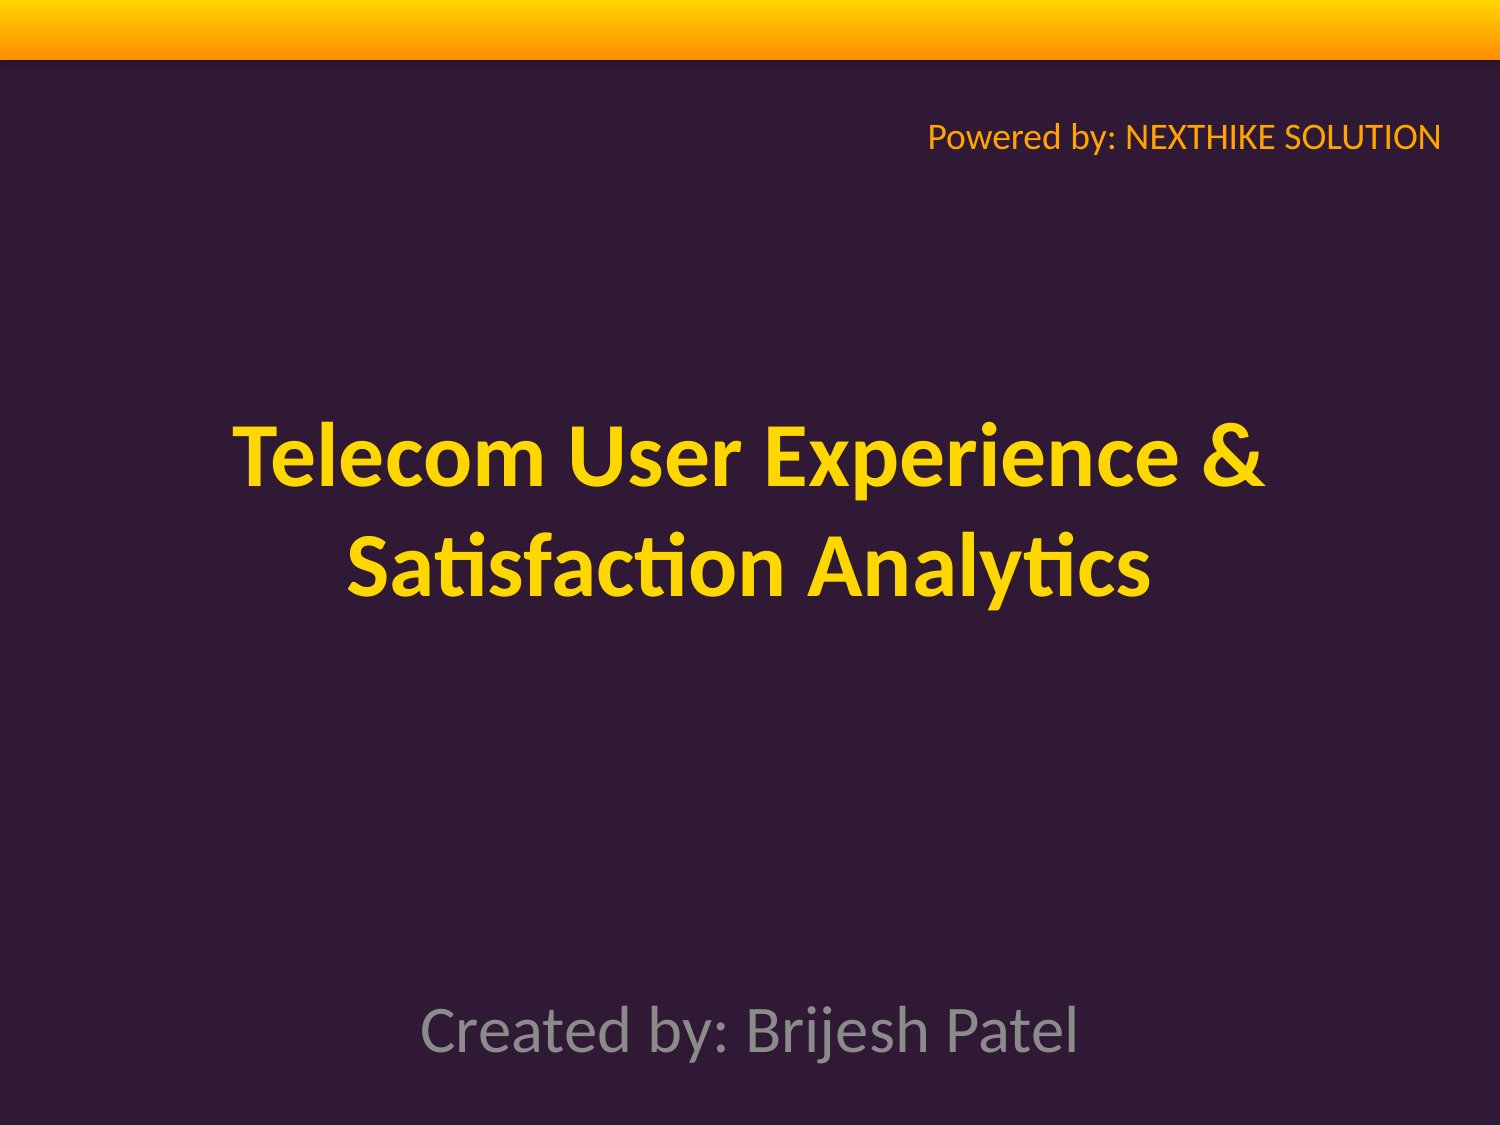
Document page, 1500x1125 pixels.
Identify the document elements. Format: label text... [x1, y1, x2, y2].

text_box [0, 0, 1500, 61]
subtitle Created by: Brijesh Patel [225, 978, 1275, 1125]
title Telecom User Experience & Satisfaction Analytics [112, 383, 1388, 626]
text_box Powered by: NEXTHIKE SOLUTION [912, 104, 1500, 165]
